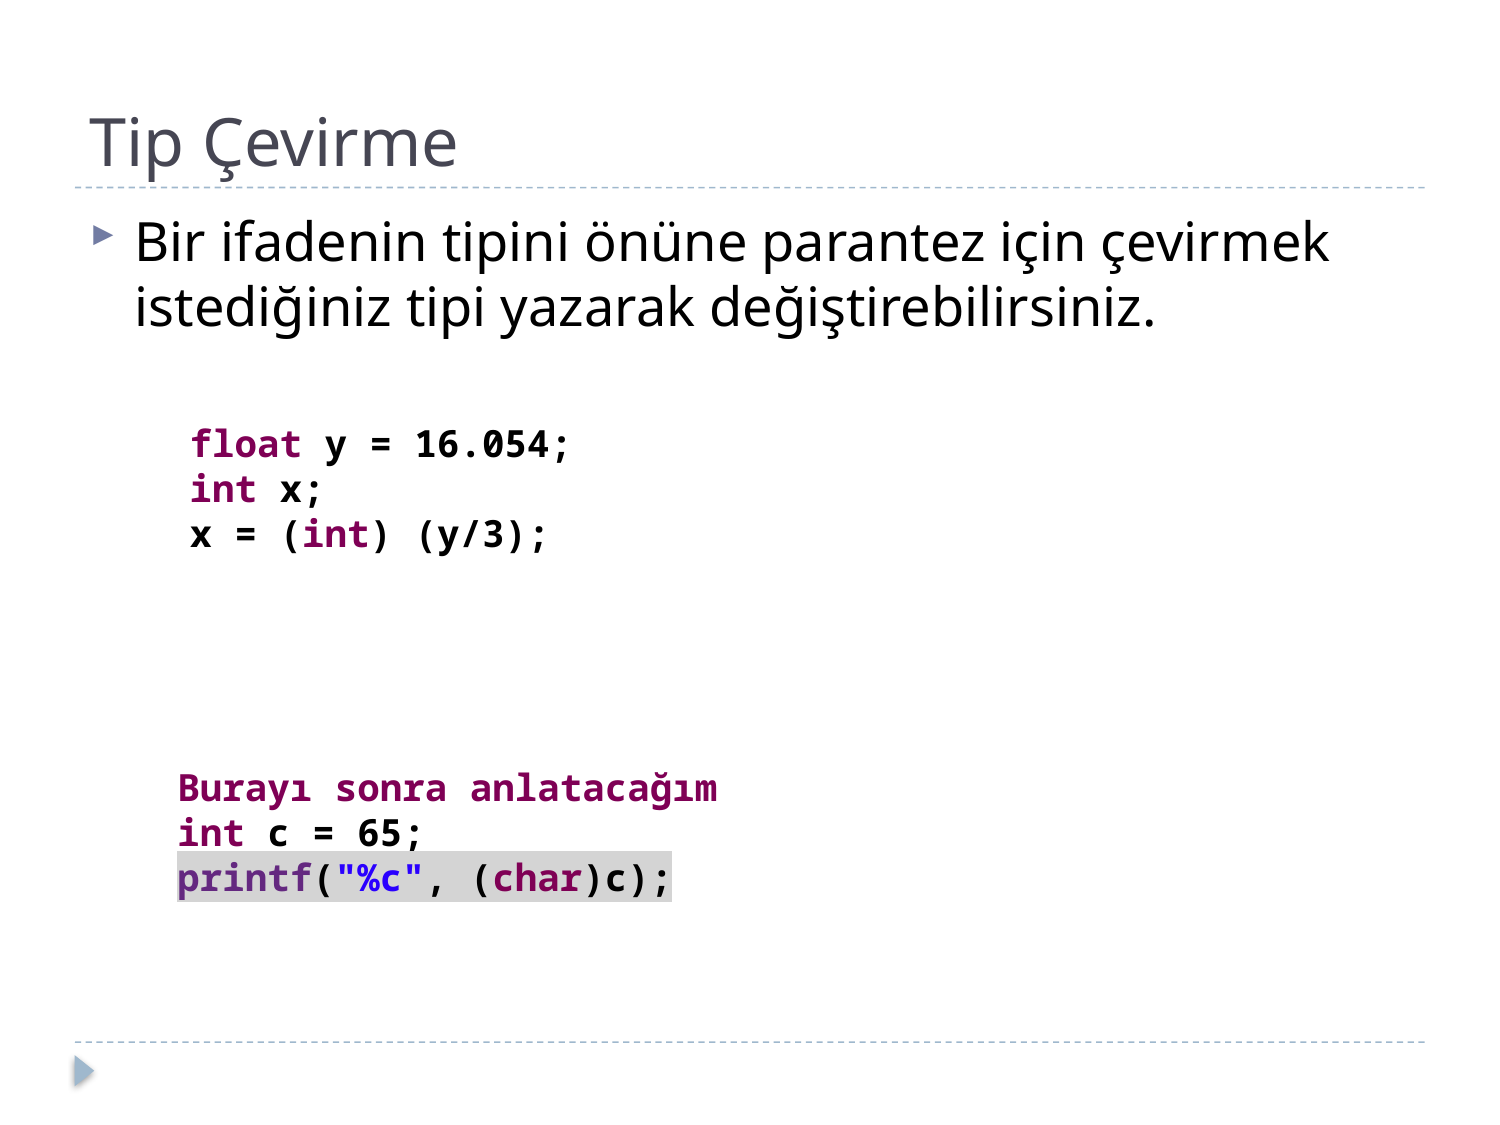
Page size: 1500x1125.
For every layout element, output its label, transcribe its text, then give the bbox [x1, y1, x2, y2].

list Bir ifadenin tipini önüne parantez için çevirmek istediğiniz tipi yazarak değiştirebilirsiniz. [75, 200, 1425, 1010]
title Tip Çevirme [75, 24, 1425, 188]
text_box float y = 16.054; int x; x = (int) (y/3); [174, 412, 925, 563]
text_box Burayı sonra anlatacağım int c = 65; printf("%c", (char)c); [162, 756, 913, 907]
